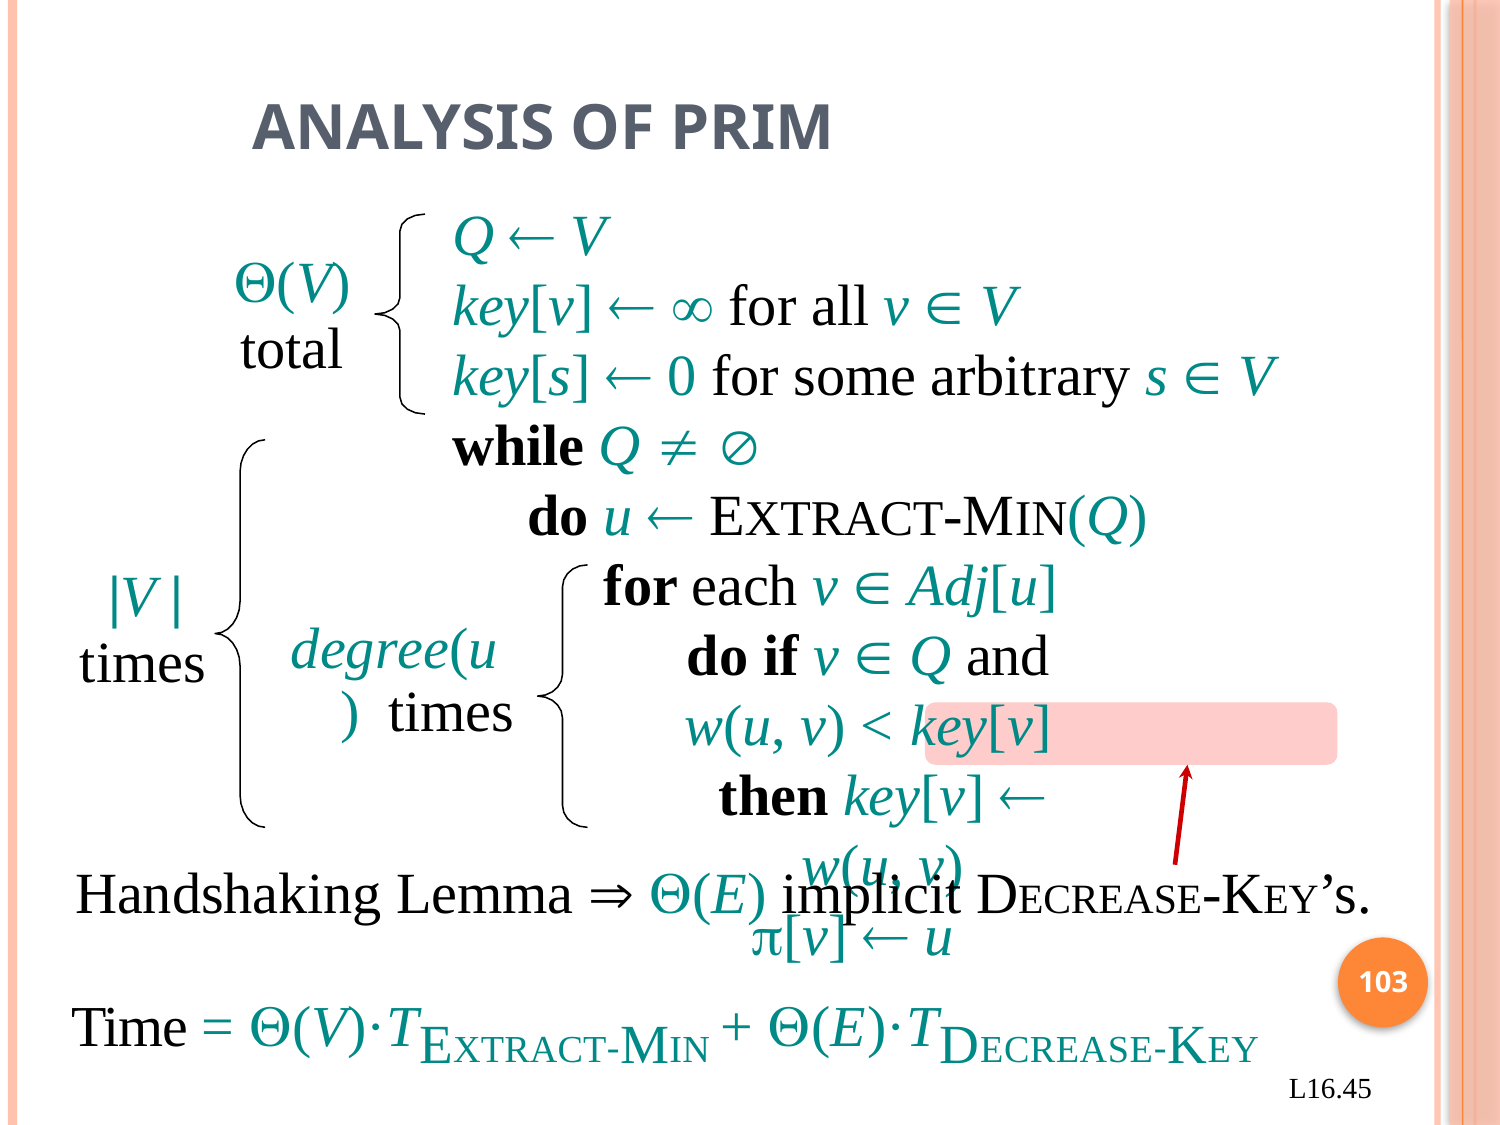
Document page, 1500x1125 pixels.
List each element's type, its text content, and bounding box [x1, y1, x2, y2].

text_box (V) total [231, 245, 354, 381]
text_box [375, 214, 426, 415]
text_box L16.45 [1286, 1070, 1379, 1104]
text_box Q  V key[v]   for all v  V key[s]  0 for some arbitrary s  V while Q   do u  EXTRACT-MIN(Q) [450, 195, 1289, 548]
text_box [537, 564, 588, 820]
title Analysis of Prim [250, 0, 907, 162]
slide_number 103 [1333, 940, 1434, 1027]
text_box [924, 701, 1338, 868]
text_box Handshaking Lemma  (E) implicit DECREASE-KEY’s. Time = (V)·TEXTRACT-MIN + (E)·TDECREASE-KEY [64, 820, 1415, 1084]
text_box |V | times [77, 559, 209, 695]
text_box degree(u) times [288, 607, 518, 744]
text_box for each v  Adj[u] do if v  Q and w(u, v) < key[v] then key[v]  w(u, v) [v]  u [600, 545, 1429, 940]
text_box [215, 439, 266, 820]
